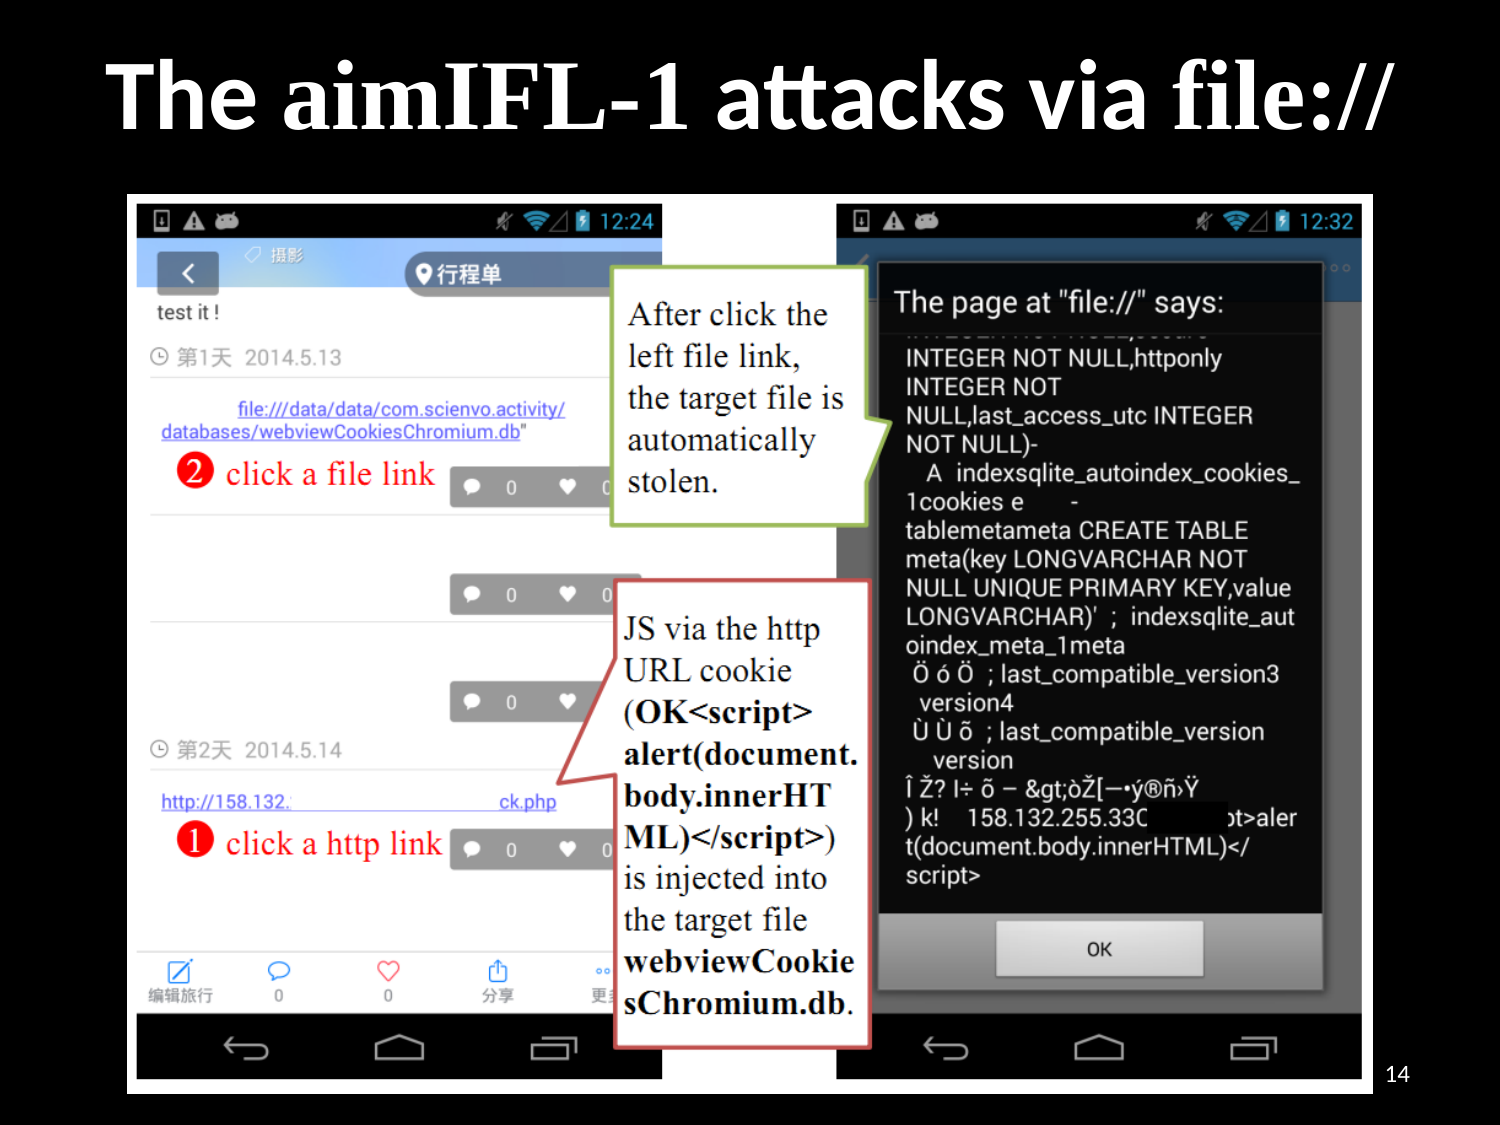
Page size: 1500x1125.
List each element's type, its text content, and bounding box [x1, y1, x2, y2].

picture [127, 194, 1373, 1095]
slide_number 14 [1371, 1042, 1425, 1103]
title The aimIFL-1 attacks via file:// [75, 0, 1425, 183]
